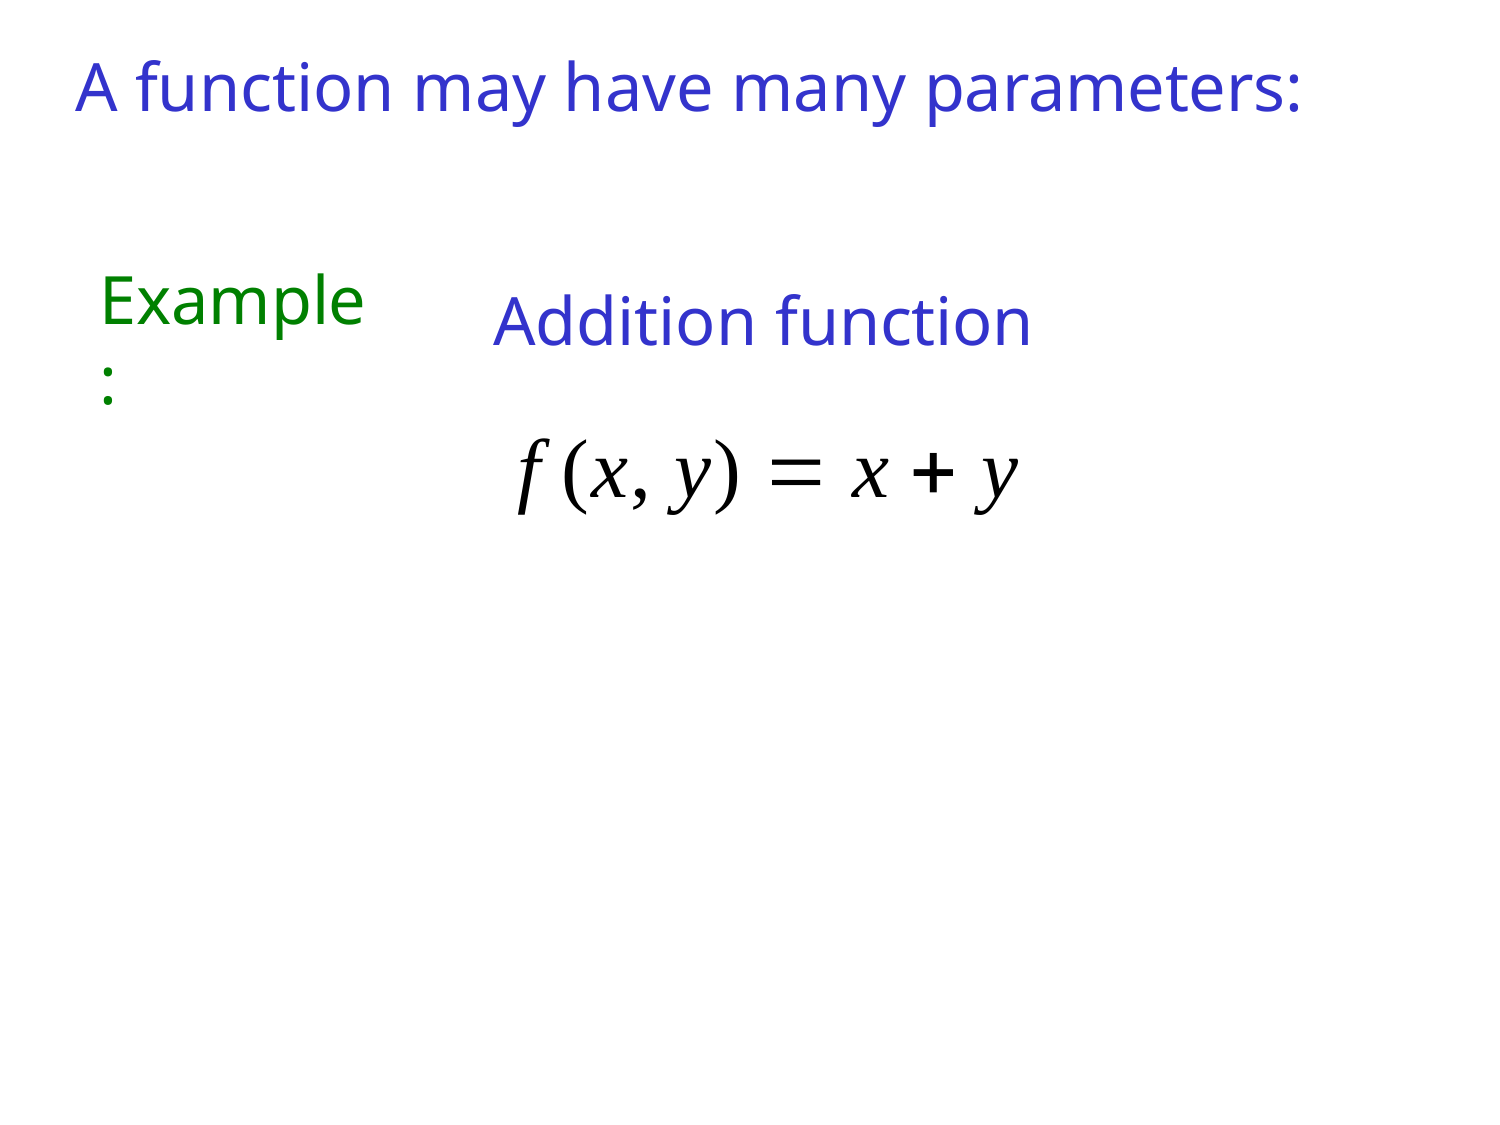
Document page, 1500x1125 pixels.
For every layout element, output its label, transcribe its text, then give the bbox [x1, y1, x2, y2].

text_box Addition function f (x, y)  x  y [488, 231, 1039, 514]
text_box Example: [97, 255, 382, 418]
title A function may have many parameters: [37, 0, 1463, 233]
